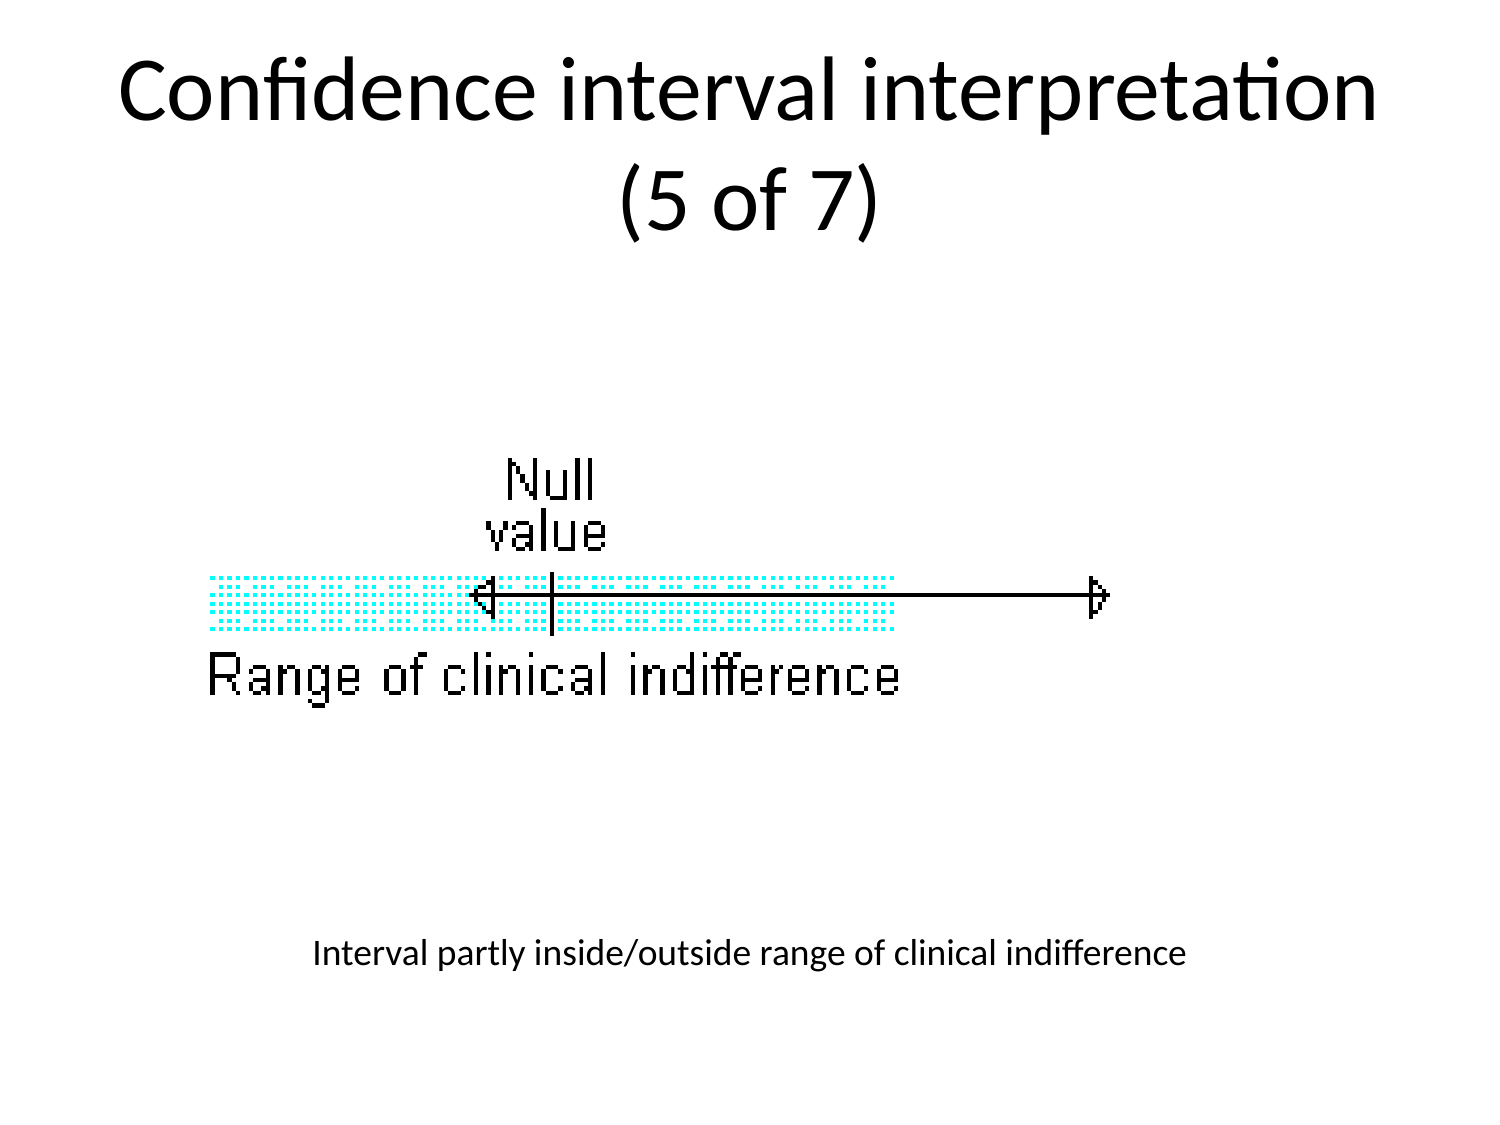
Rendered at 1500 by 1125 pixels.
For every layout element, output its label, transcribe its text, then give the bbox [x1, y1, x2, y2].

text_box Interval partly inside/outside range of clinical indifference [74, 920, 1425, 1005]
title Confidence interval interpretation (5 of 7) [75, 45, 1425, 233]
picture [74, 458, 1426, 726]
